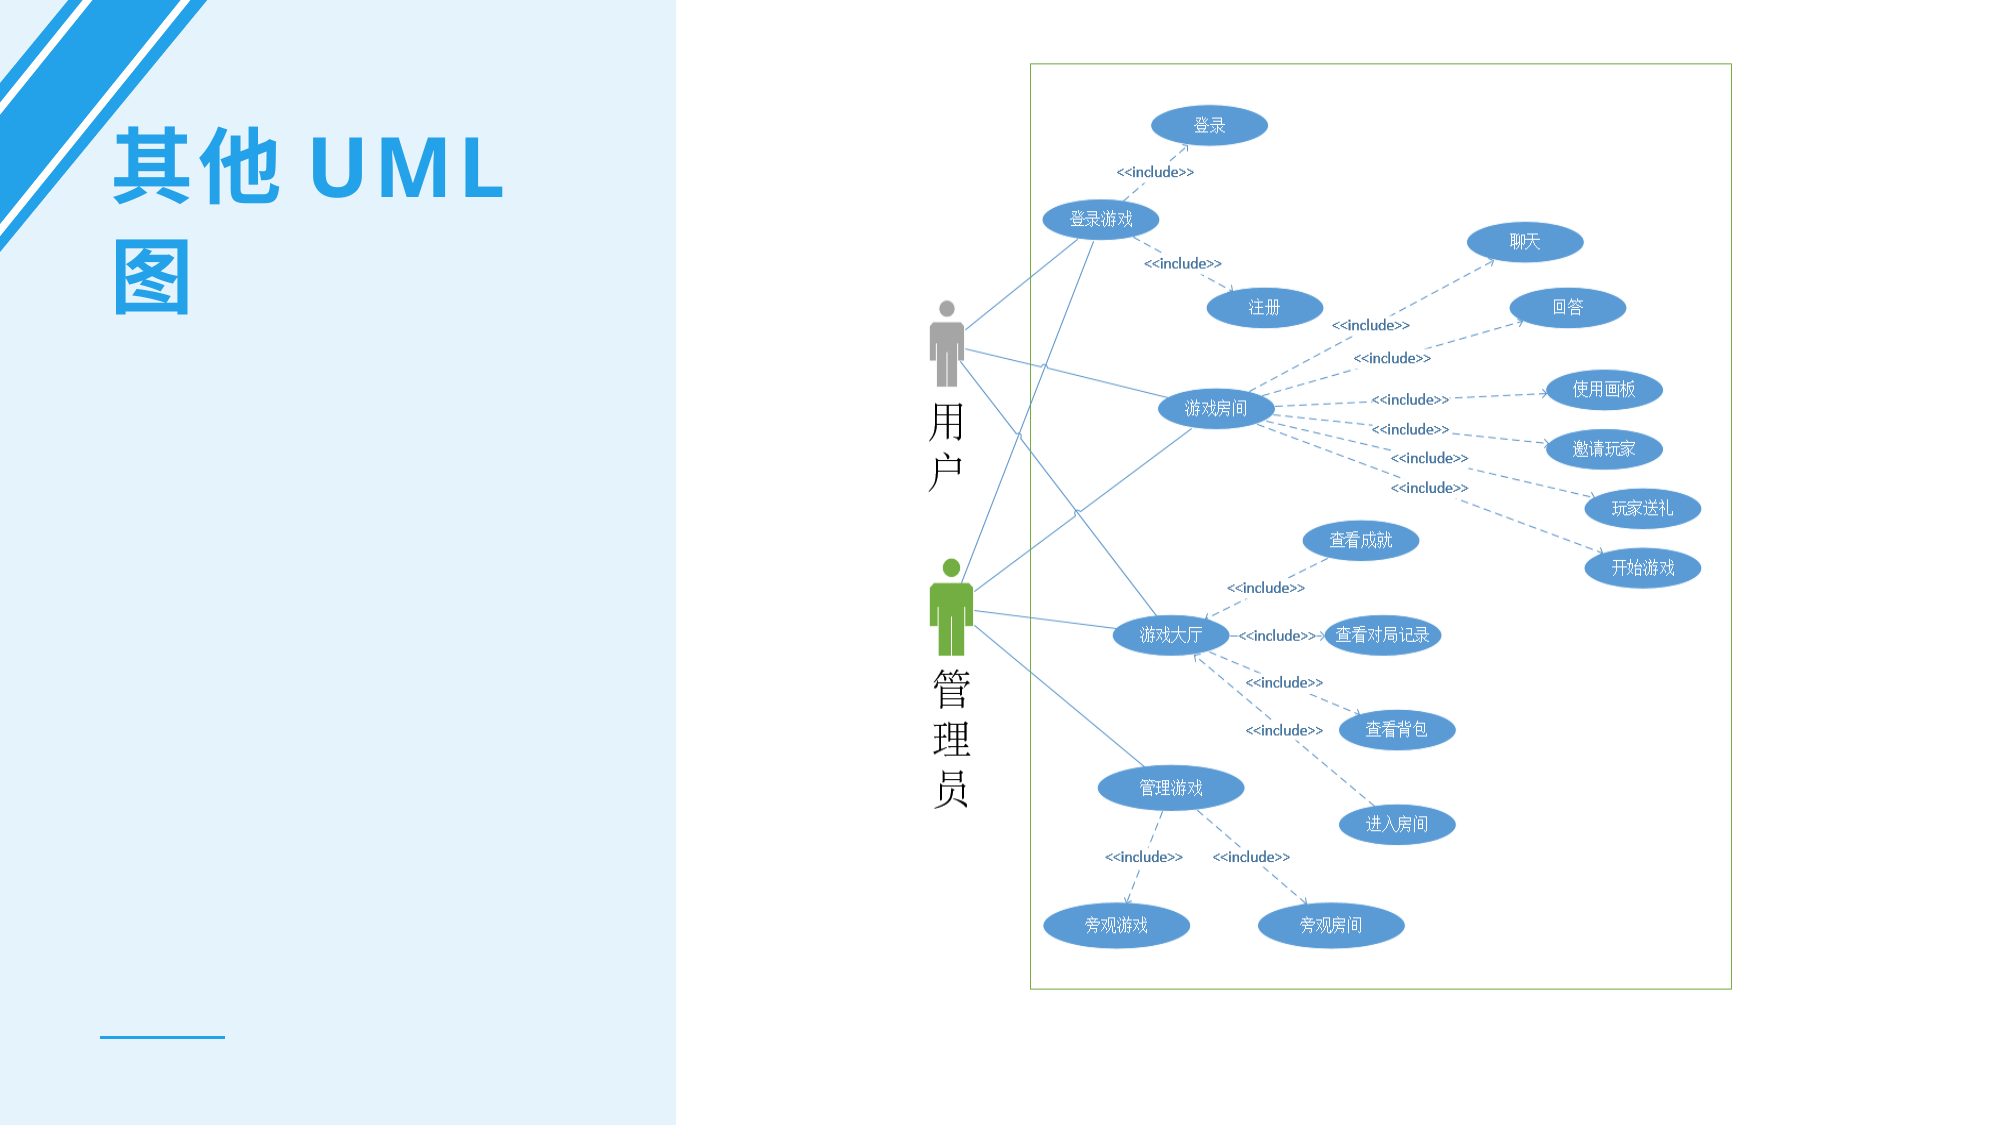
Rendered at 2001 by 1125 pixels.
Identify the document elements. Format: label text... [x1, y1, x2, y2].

picture [885, 24, 1827, 1063]
text_box [0, 0, 677, 1125]
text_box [8, 0, 116, 270]
text_box 其他UML图 [99, 99, 575, 337]
